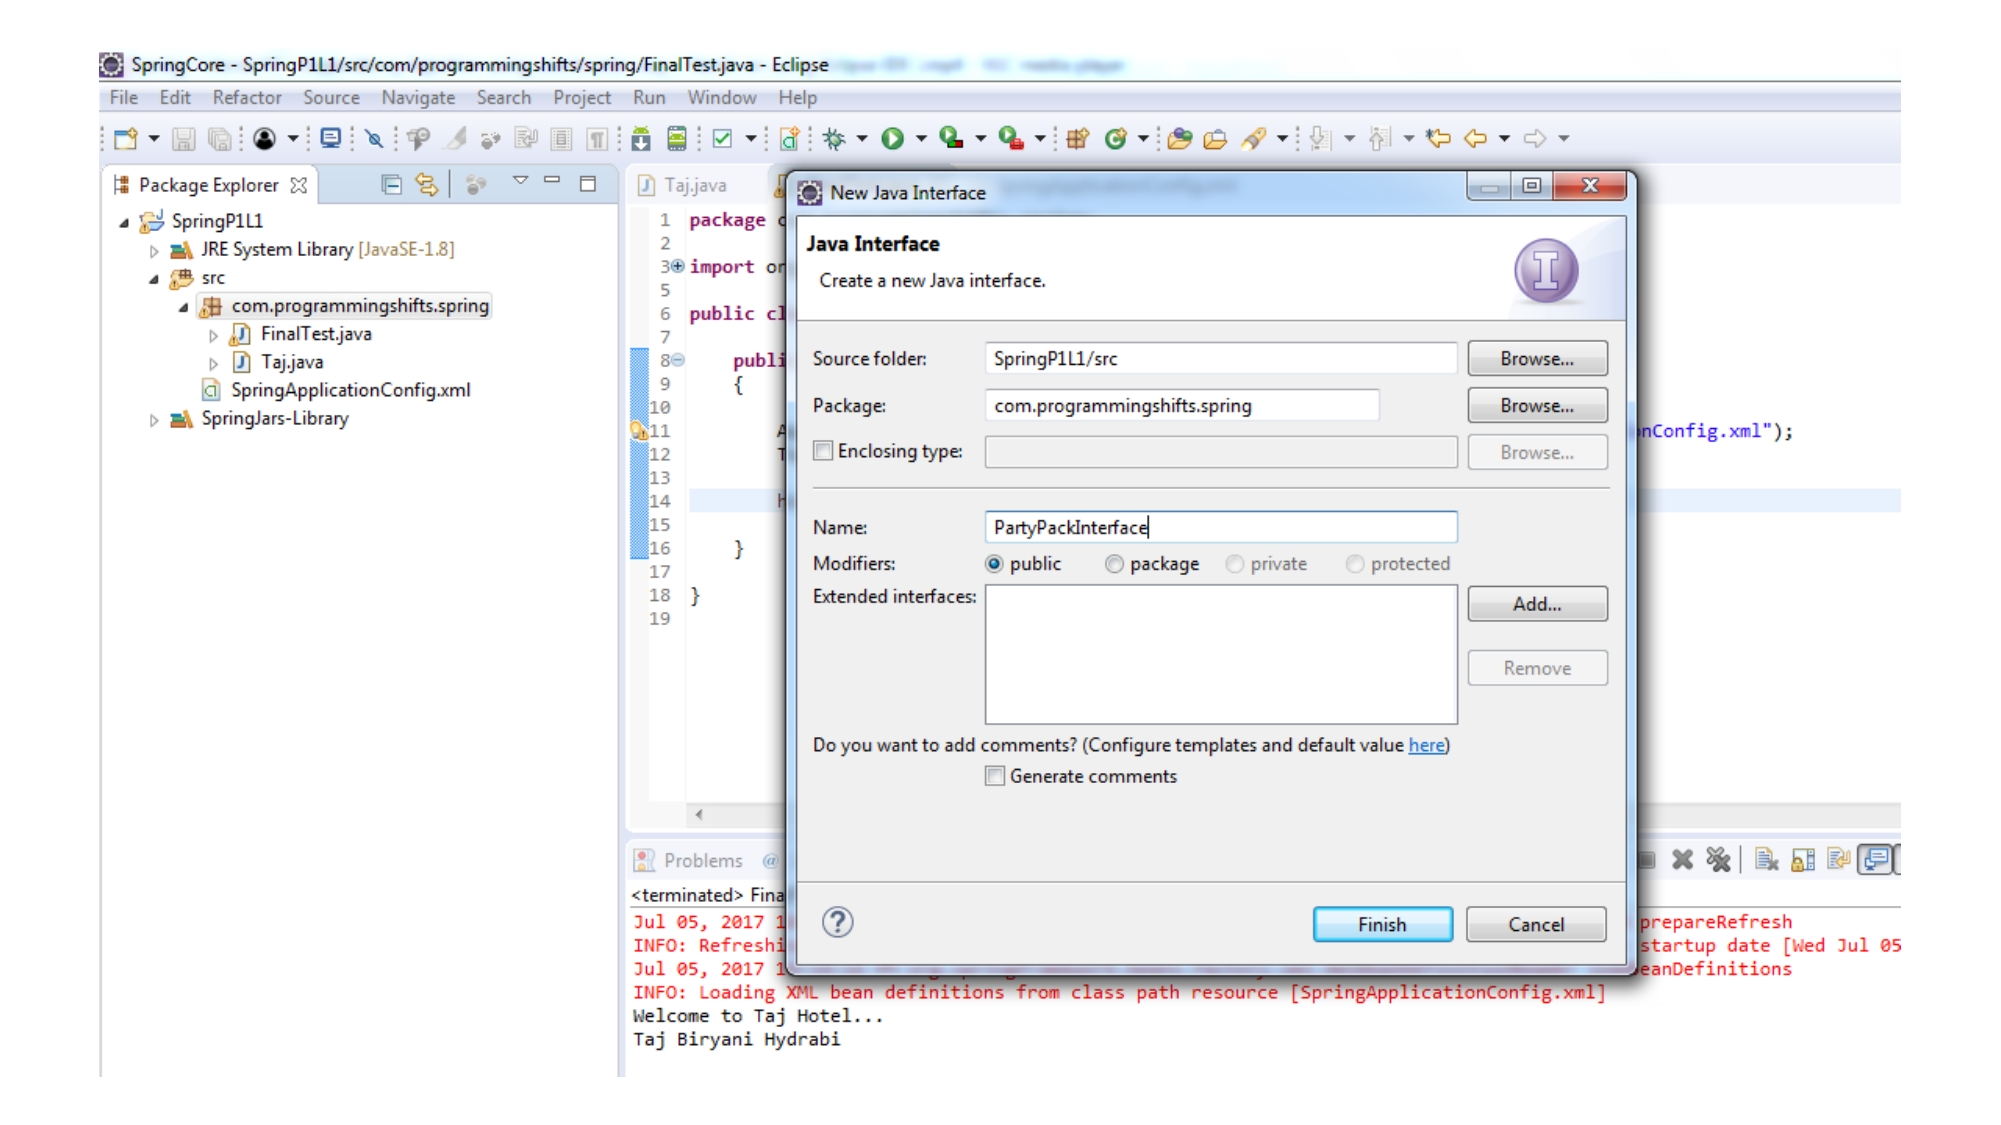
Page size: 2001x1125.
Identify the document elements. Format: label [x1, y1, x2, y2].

picture [99, 48, 1901, 1077]
